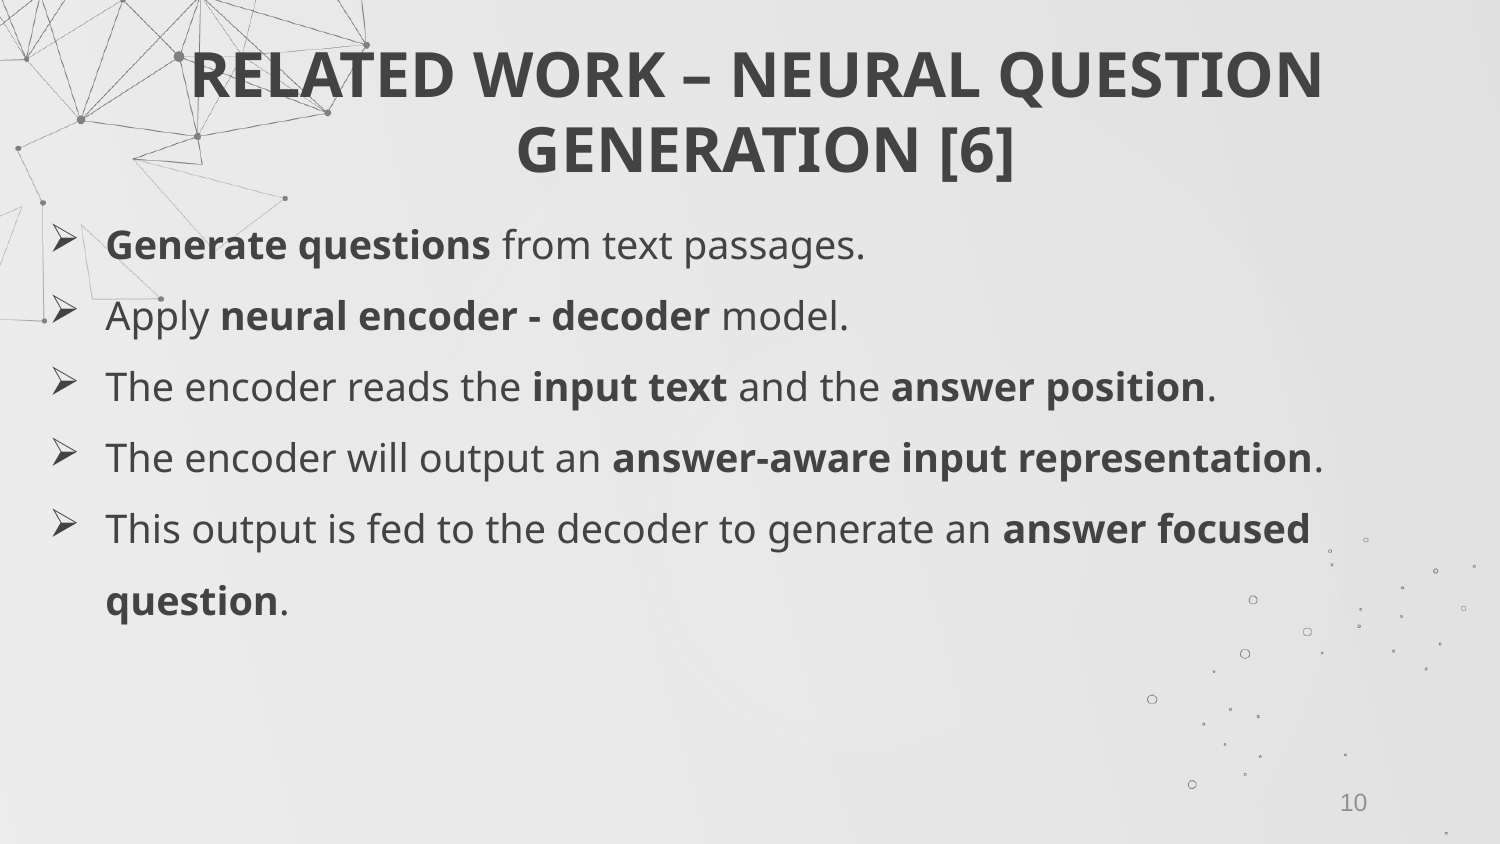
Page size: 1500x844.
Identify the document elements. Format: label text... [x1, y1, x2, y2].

picture [0, 0, 1500, 844]
title RELATED WORK – NEURAL QUESTION GENERATION [6] [162, 20, 1370, 176]
subtitle Generate questions from text passages. Apply neural encoder - decoder model. The encoder reads the input text and the answer position. The encoder will output an answer-aware input representation. This output is fed to the decoder to generate an answer focused question. [34, 180, 1452, 710]
slide_number 10 [1045, 779, 1383, 825]
